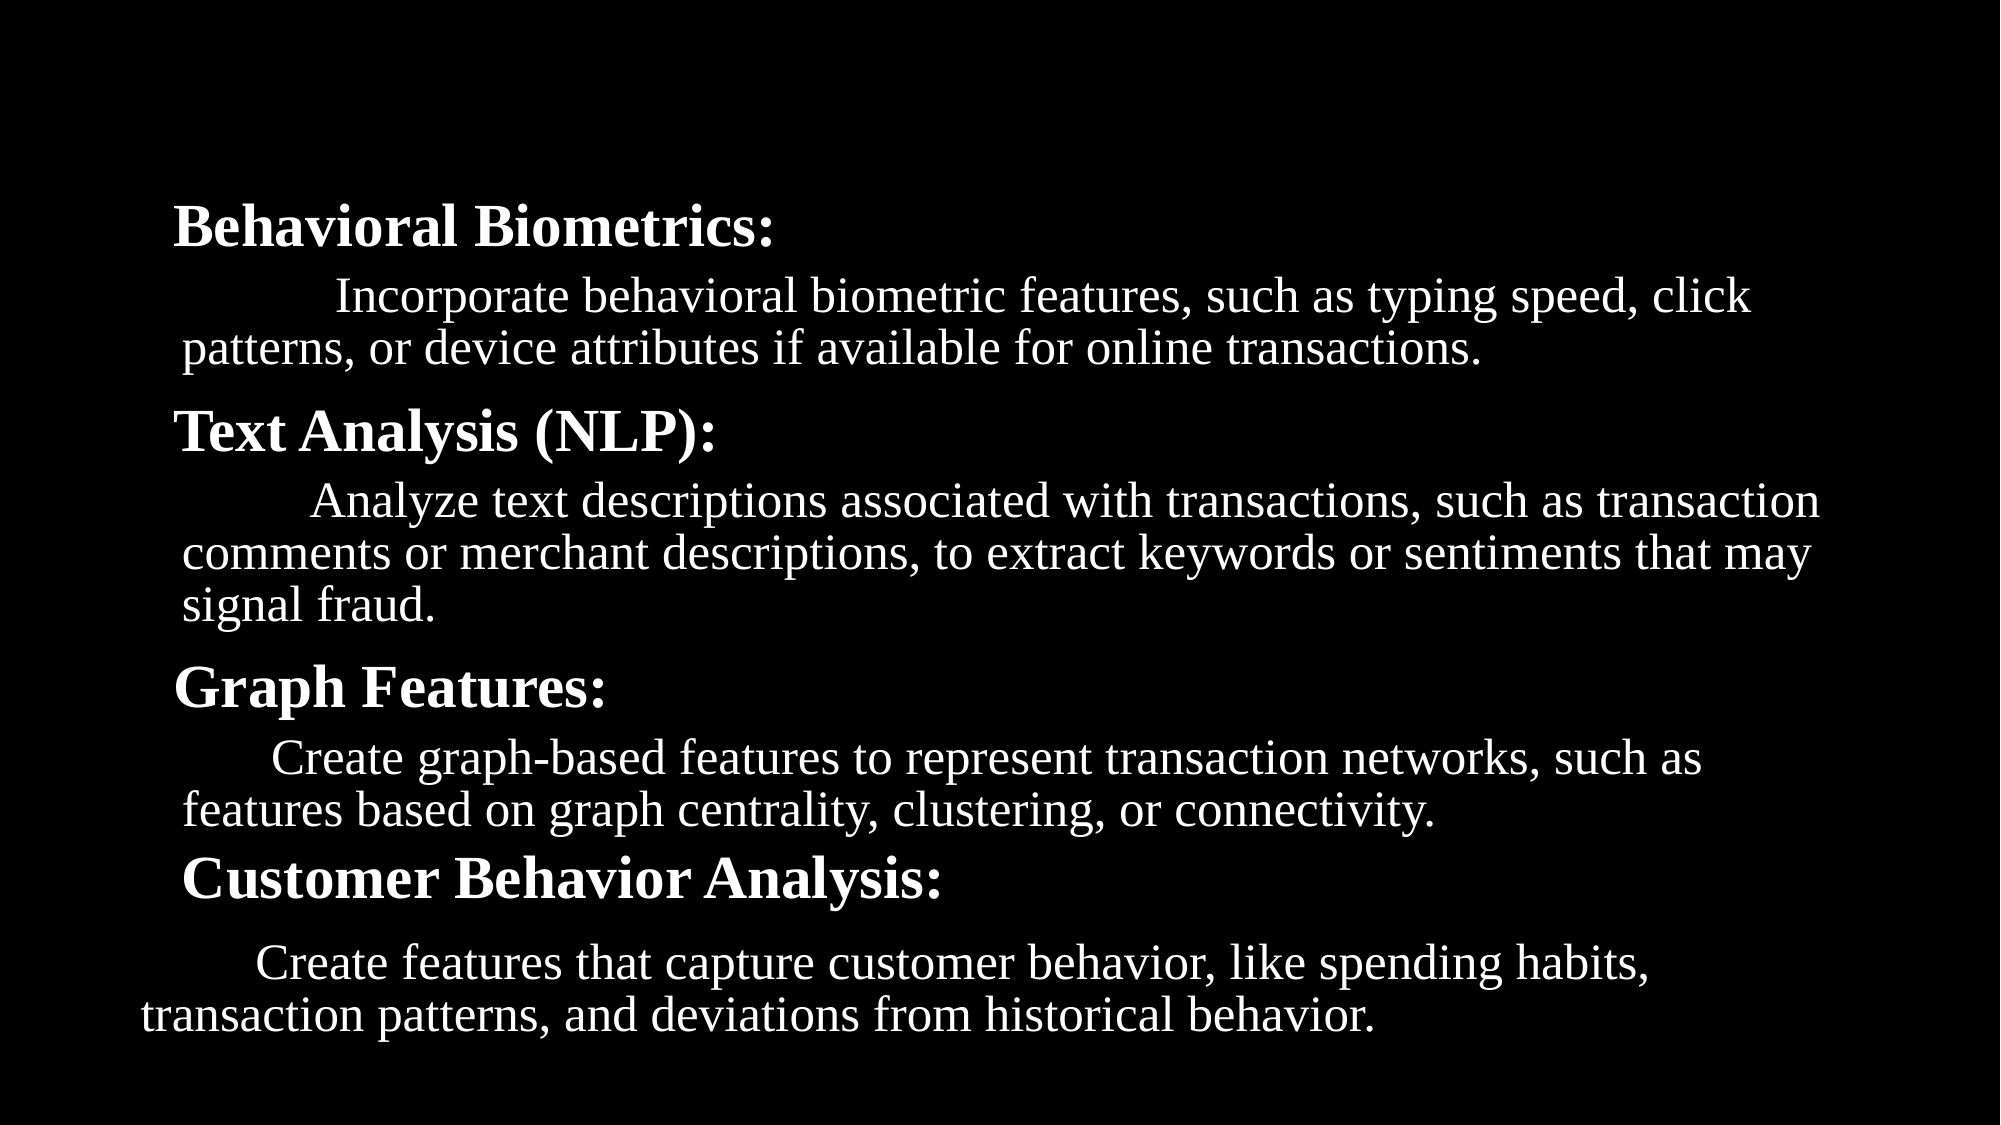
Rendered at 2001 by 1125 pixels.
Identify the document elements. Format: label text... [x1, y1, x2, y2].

list Behavioral Biometrics: Incorporate behavioral biometric features, such as typing speed, click patterns, or device attributes if available for online transactions. Text Analysis (NLP): Analyze text descriptions associated with transactions, such as transaction comments or merchant descriptions, to extract keywords or sentiments that may signal fraud. Graph Features: Create graph-based features to represent transaction networks, such as features based on graph centrality, clustering, or connectivity. Customer Behavior Analysis: Create features that capture customer behavior, like spending habits, transaction patterns, and deviations from historical behavior. [111, 101, 1876, 1052]
